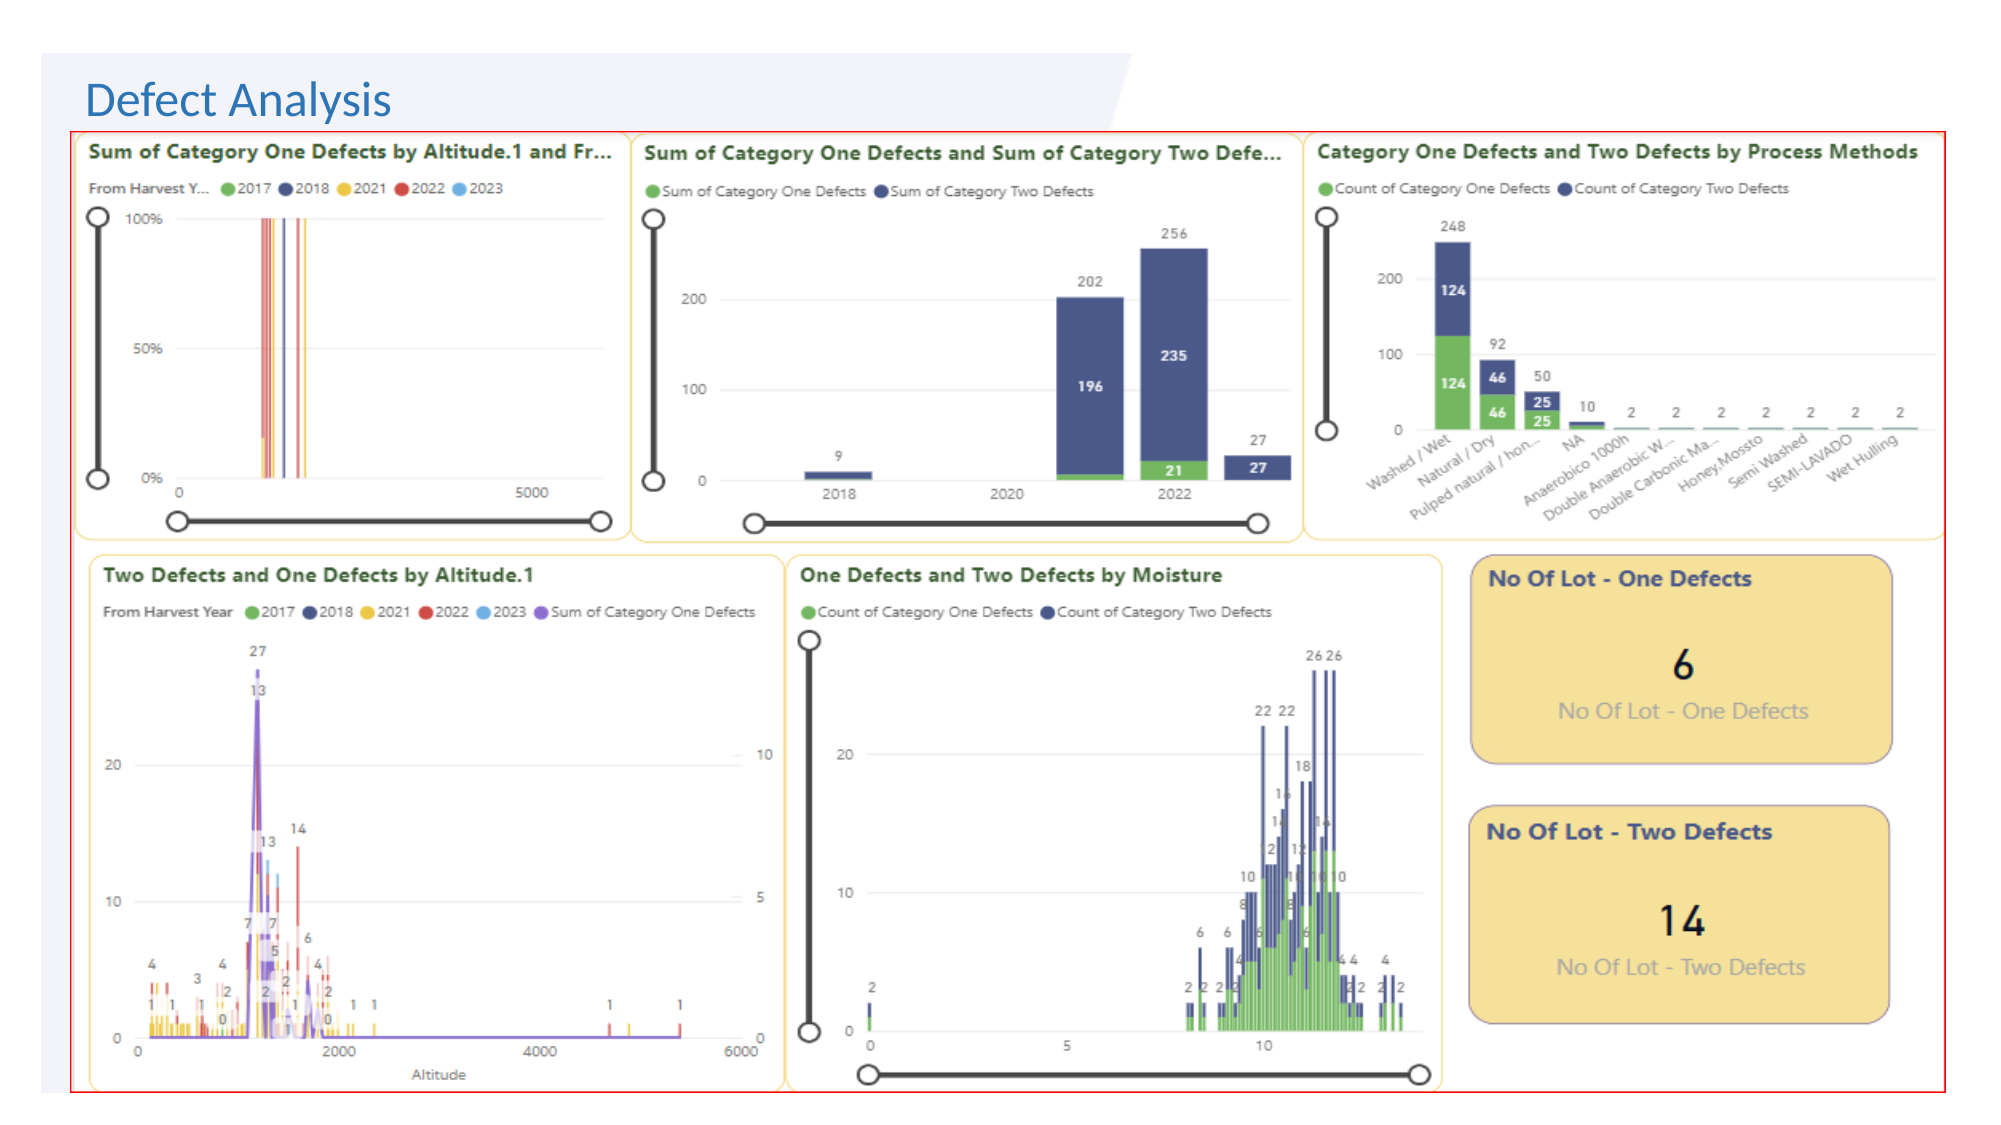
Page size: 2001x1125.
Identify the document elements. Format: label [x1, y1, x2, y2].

list [70, 131, 1946, 1093]
list [41, 53, 1946, 1093]
